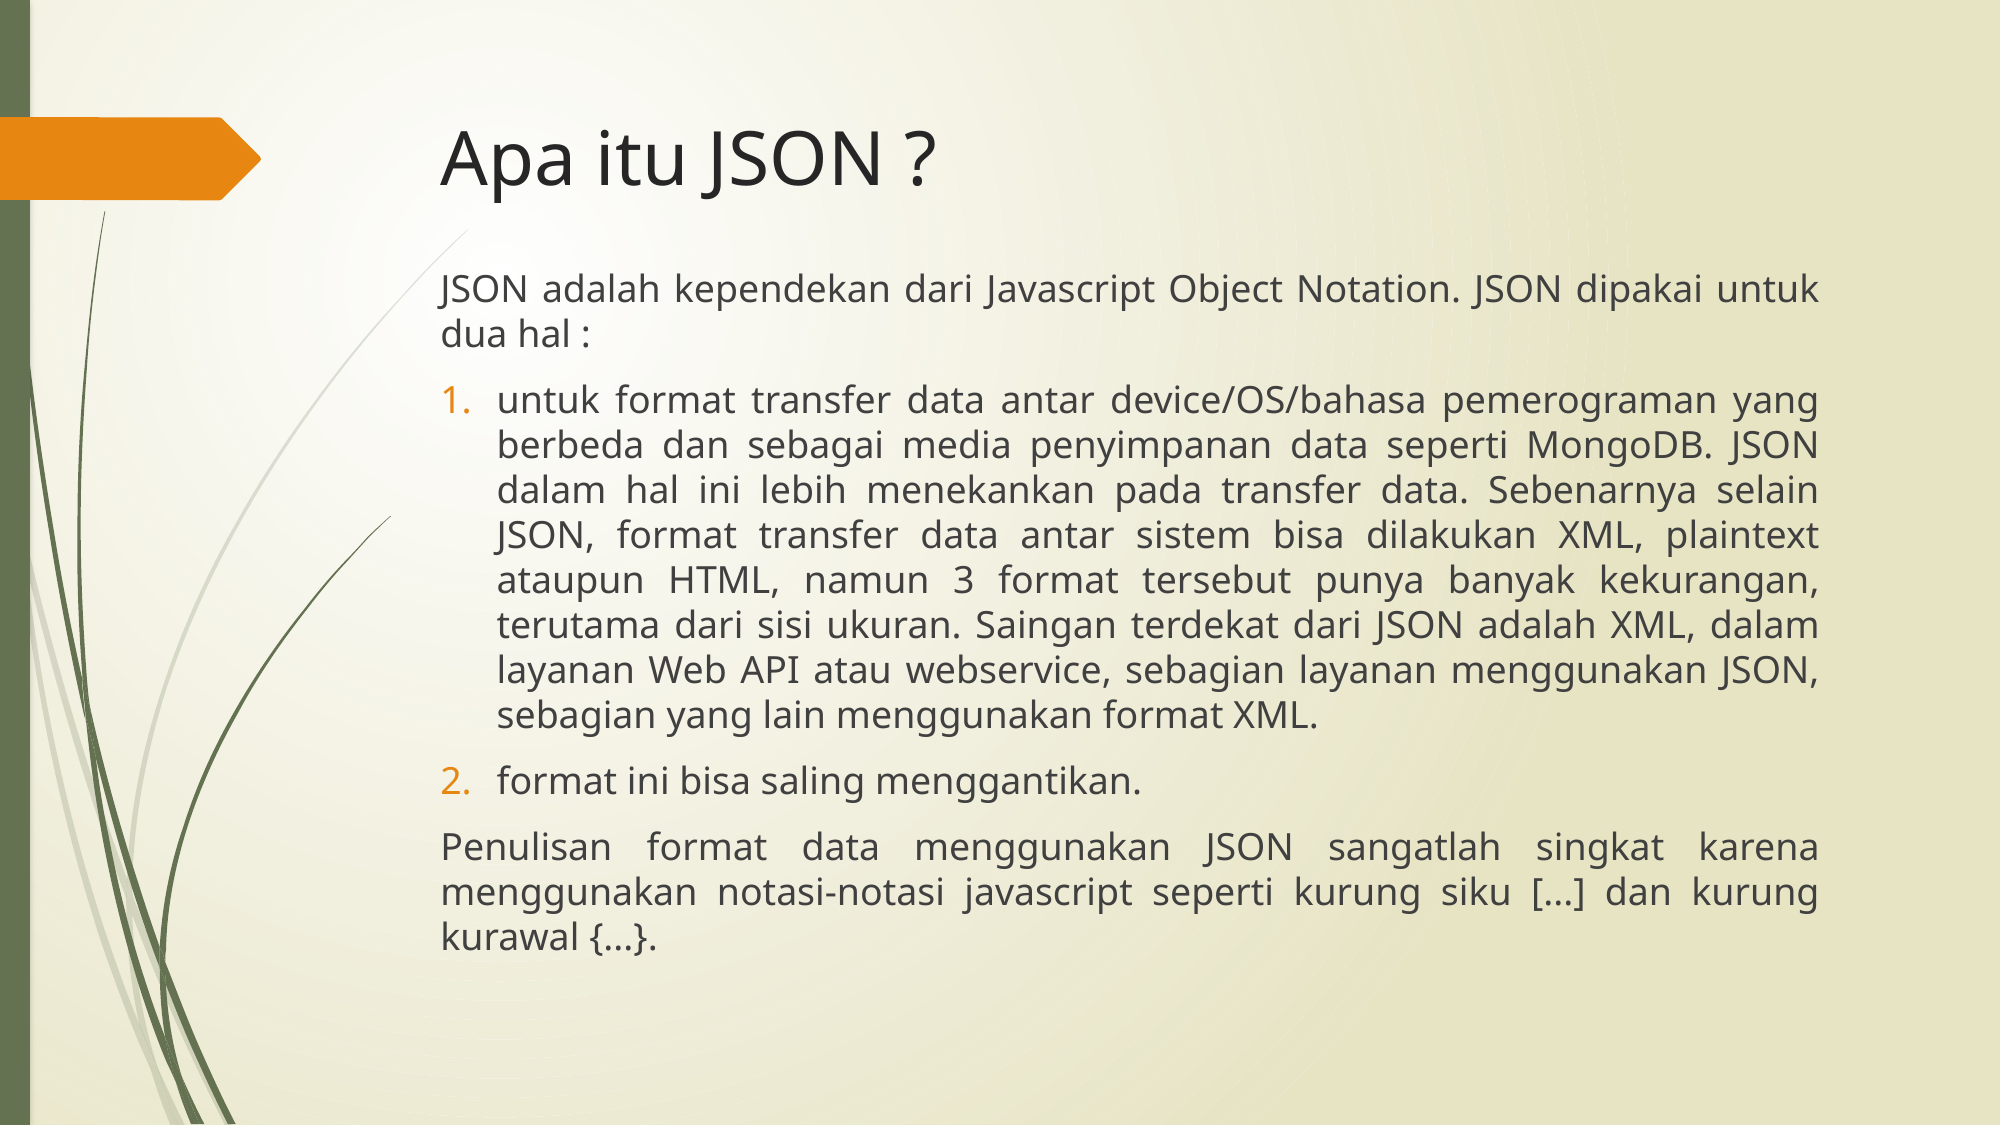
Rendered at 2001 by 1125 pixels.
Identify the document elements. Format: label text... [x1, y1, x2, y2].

title Apa itu JSON ? [425, 102, 1888, 313]
list JSON adalah kependekan dari Javascript Object Notation. JSON dipakai untuk dua hal : untuk format transfer data antar device/OS/bahasa pemerograman yang berbeda dan sebagai media penyimpanan data seperti MongoDB. JSON dalam hal ini lebih menekankan pada transfer data. Sebenarnya selain JSON, format transfer data antar sistem bisa dilakukan XML, plaintext ataupun HTML, namun 3 format tersebut punya banyak kekurangan, terutama dari sisi ukuran. Saingan terdekat dari JSON adalah XML, dalam layanan Web API atau webservice, sebagian layanan menggunakan JSON, sebagian yang lain menggunakan format XML. format ini bisa saling menggantikan. Penulisan format data menggunakan JSON sangatlah singkat karena menggunakan notasi-notasi javascript seperti kurung siku [...] dan kurung kurawal {...}. [425, 257, 1836, 1019]
